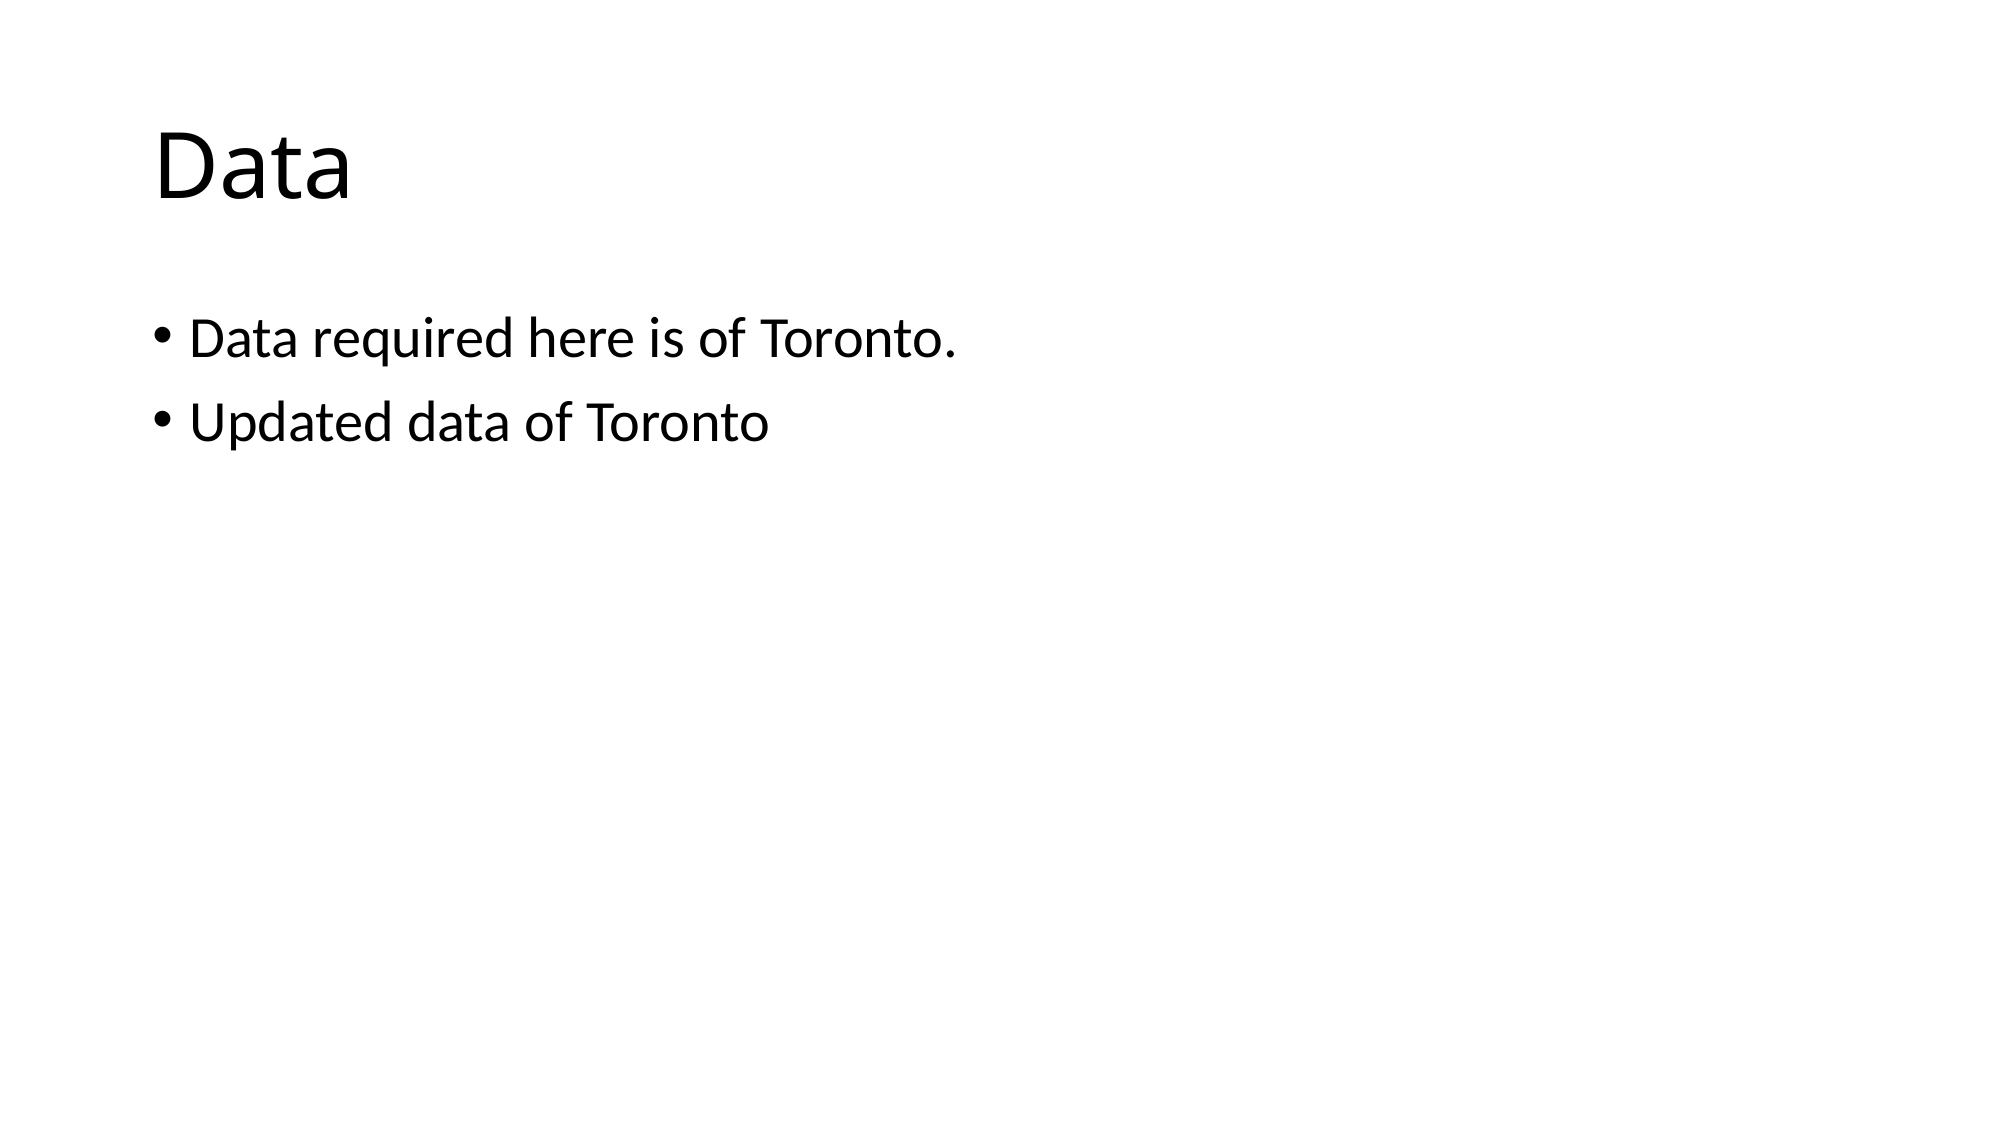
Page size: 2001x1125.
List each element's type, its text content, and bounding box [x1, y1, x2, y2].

list Data required here is of Toronto. Updated data of Toronto [137, 299, 1863, 1014]
title Data [137, 59, 1863, 278]
